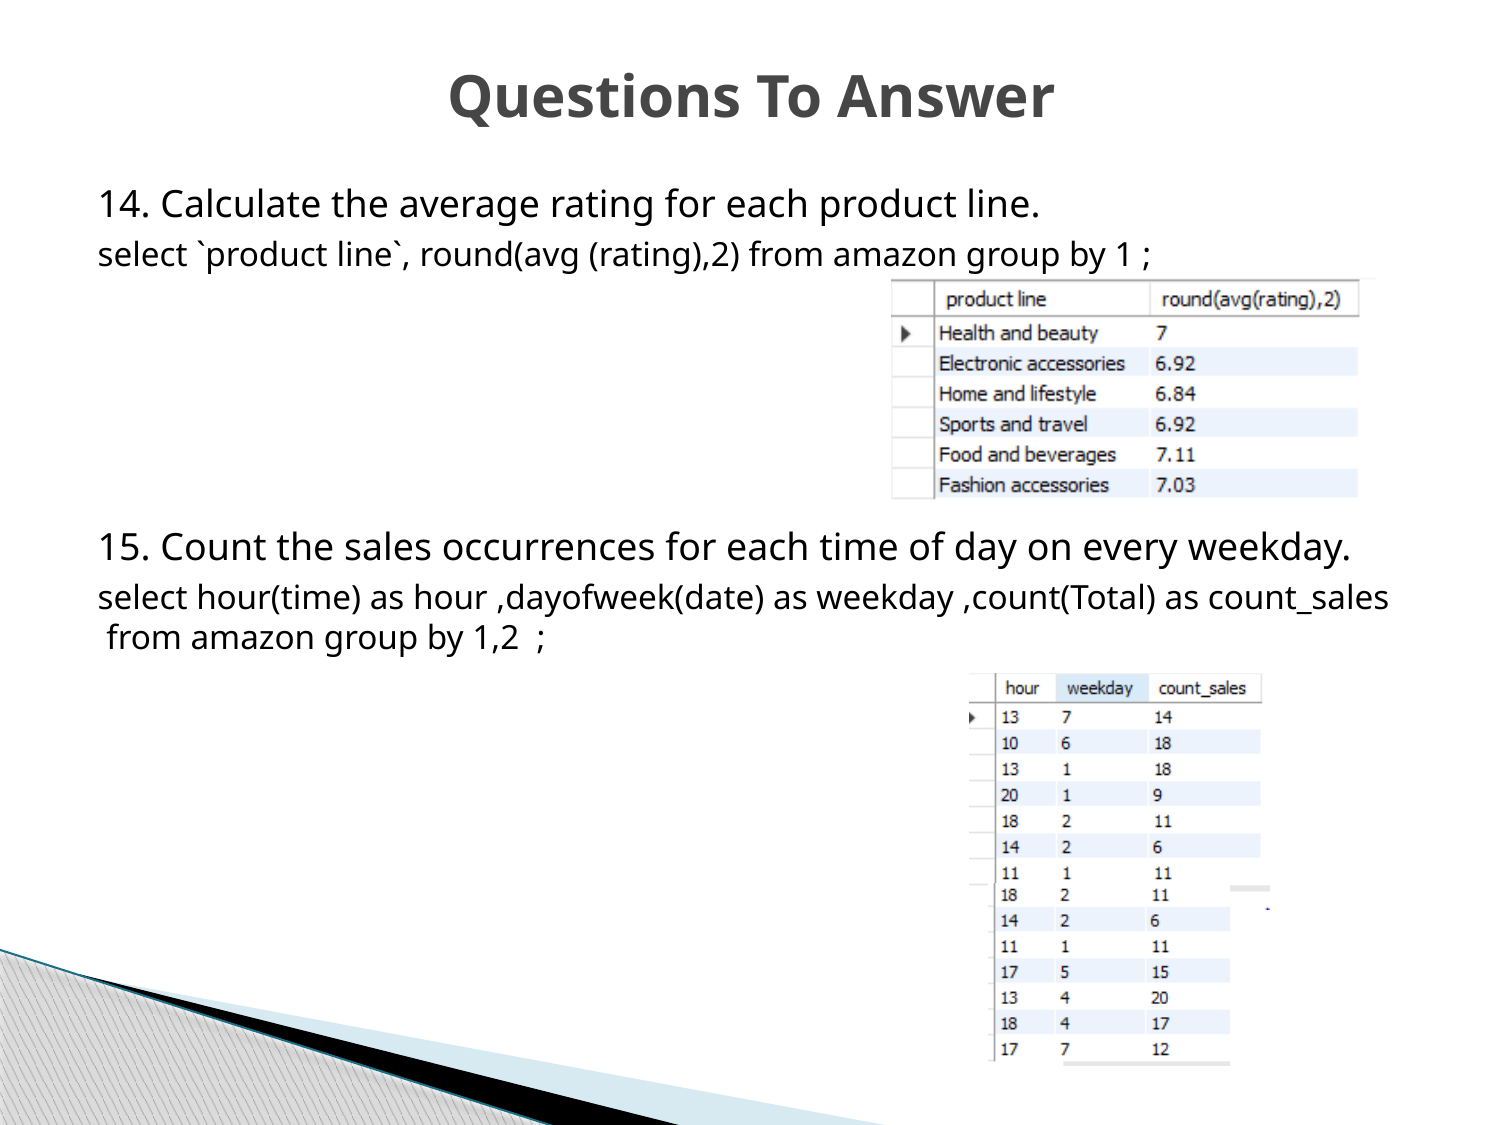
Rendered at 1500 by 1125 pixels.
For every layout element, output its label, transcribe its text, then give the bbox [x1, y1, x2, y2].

list 14. Calculate the average rating for each product line. select `product line`, round(avg (rating),2) from amazon group by 1 ; 15. Count the sales occurrences for each time of day on every weekday. select hour(time) as hour ,dayofweek(date) as weekday ,count(Total) as count_sales from amazon group by 1,2 ; [64, 172, 1415, 916]
picture [969, 672, 1270, 1066]
title Questions To Answer [76, 0, 1427, 188]
picture [891, 278, 1377, 522]
